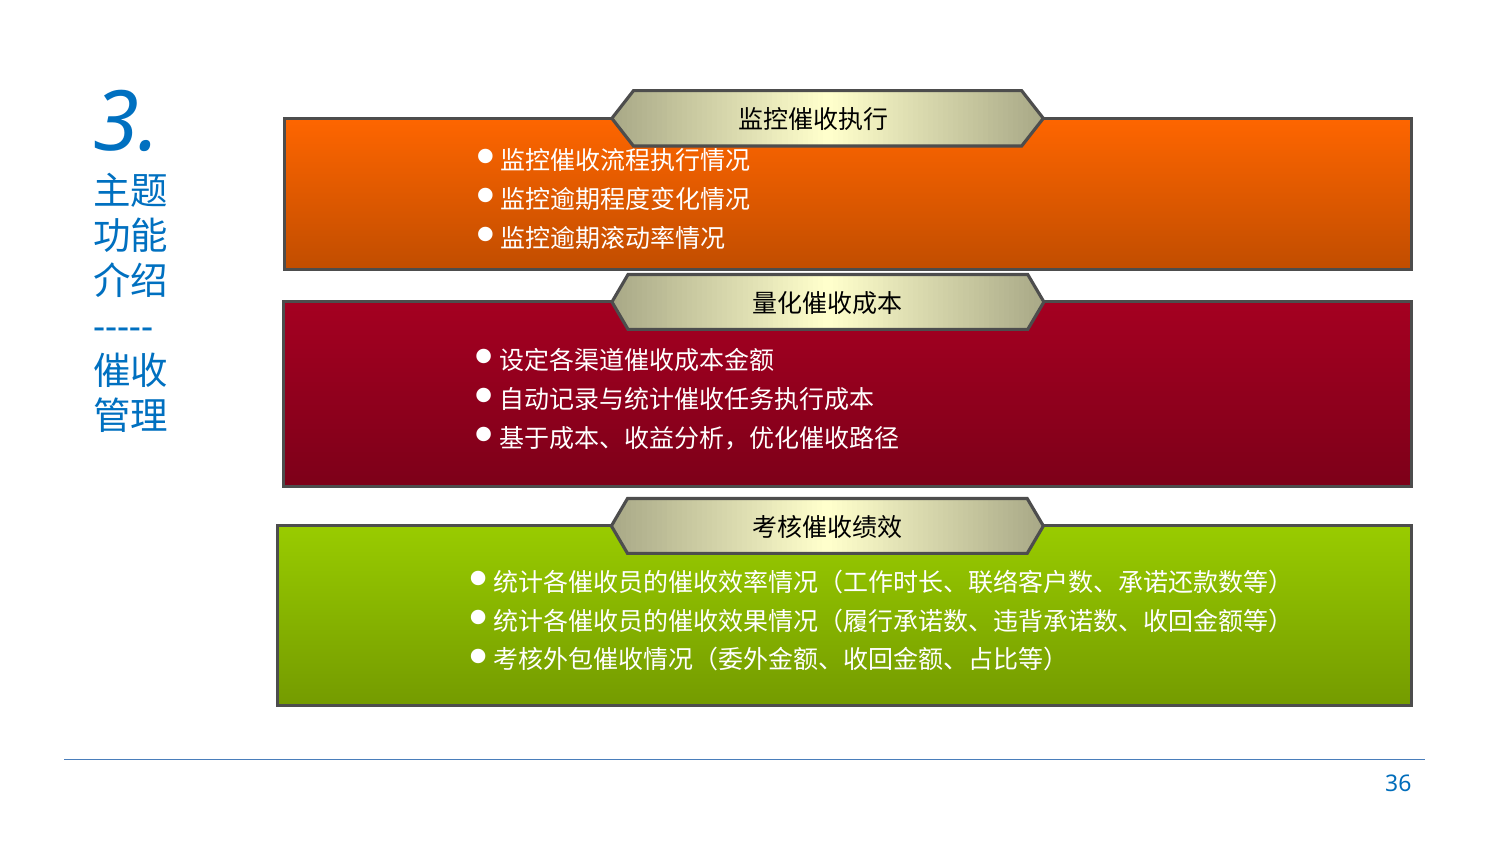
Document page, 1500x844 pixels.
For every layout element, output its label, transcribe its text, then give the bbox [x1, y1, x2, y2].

title 3. 主题 功能 介绍 ----- 催收 管理 [78, 60, 228, 391]
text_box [277, 89, 1412, 706]
slide_number 36 [1075, 761, 1426, 807]
